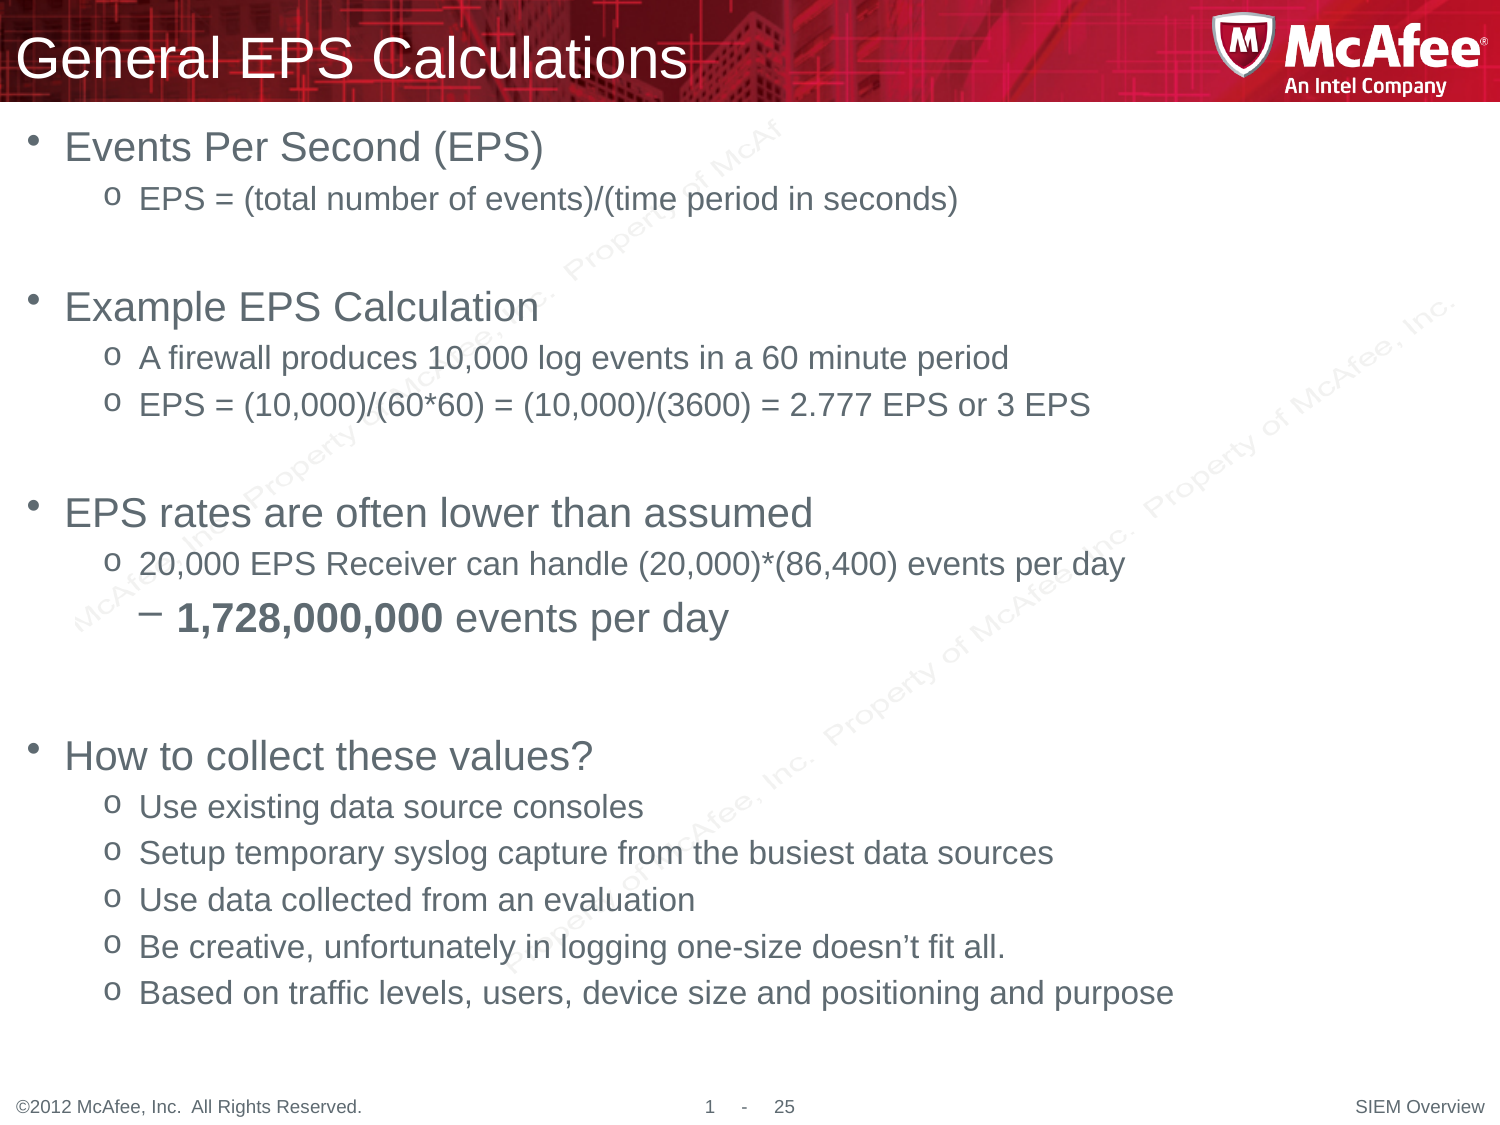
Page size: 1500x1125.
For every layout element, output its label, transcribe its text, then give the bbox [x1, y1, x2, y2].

title General EPS Calculations [0, 0, 1172, 98]
picture [0, 0, 1500, 1050]
list Events Per Second (EPS) EPS = (total number of events)/(time period in seconds) Example EPS Calculation A firewall produces 10,000 log events in a 60 minute period EPS = (10,000)/(60*60) = (10,000)/(3600) = 2.777 EPS or 3 EPS EPS rates are often lower than assumed 20,000 EPS Receiver can handle (20,000)*(86,400) events per day 1,728,000,000 events per day How to collect these values? Use existing data source consoles Setup temporary syslog capture from the busiest data sources Use data collected from an evaluation Be creative, unfortunately in logging one-size doesn’t fit all. Based on traffic levels, users, device size and positioning and purpose [11, 112, 1488, 1076]
footer SIEM Overview [924, 1087, 1500, 1125]
